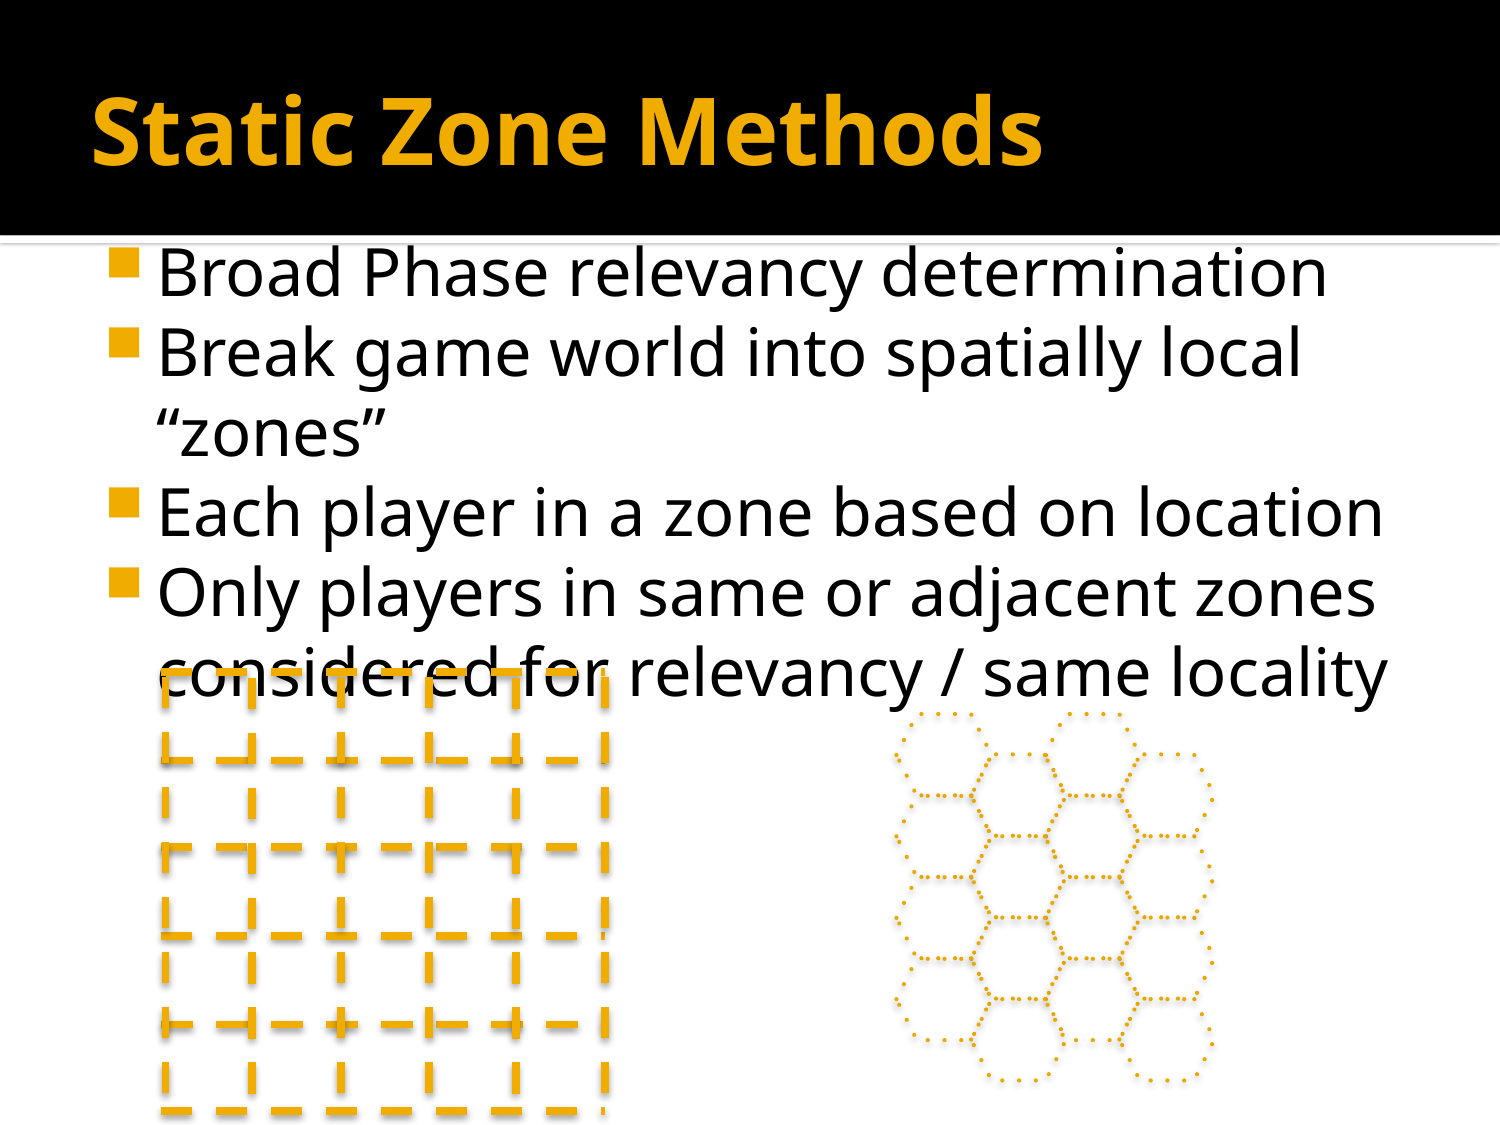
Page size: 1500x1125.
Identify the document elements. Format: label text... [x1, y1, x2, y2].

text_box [896, 714, 1215, 1081]
title Static Zone Methods [75, 25, 1425, 214]
list Broad Phase relevancy determination Break game world into spatially local “zones” Each player in a zone based on location Only players in same or adjacent zones considered for relevancy / same locality [75, 214, 1425, 1125]
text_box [160, 672, 605, 1117]
